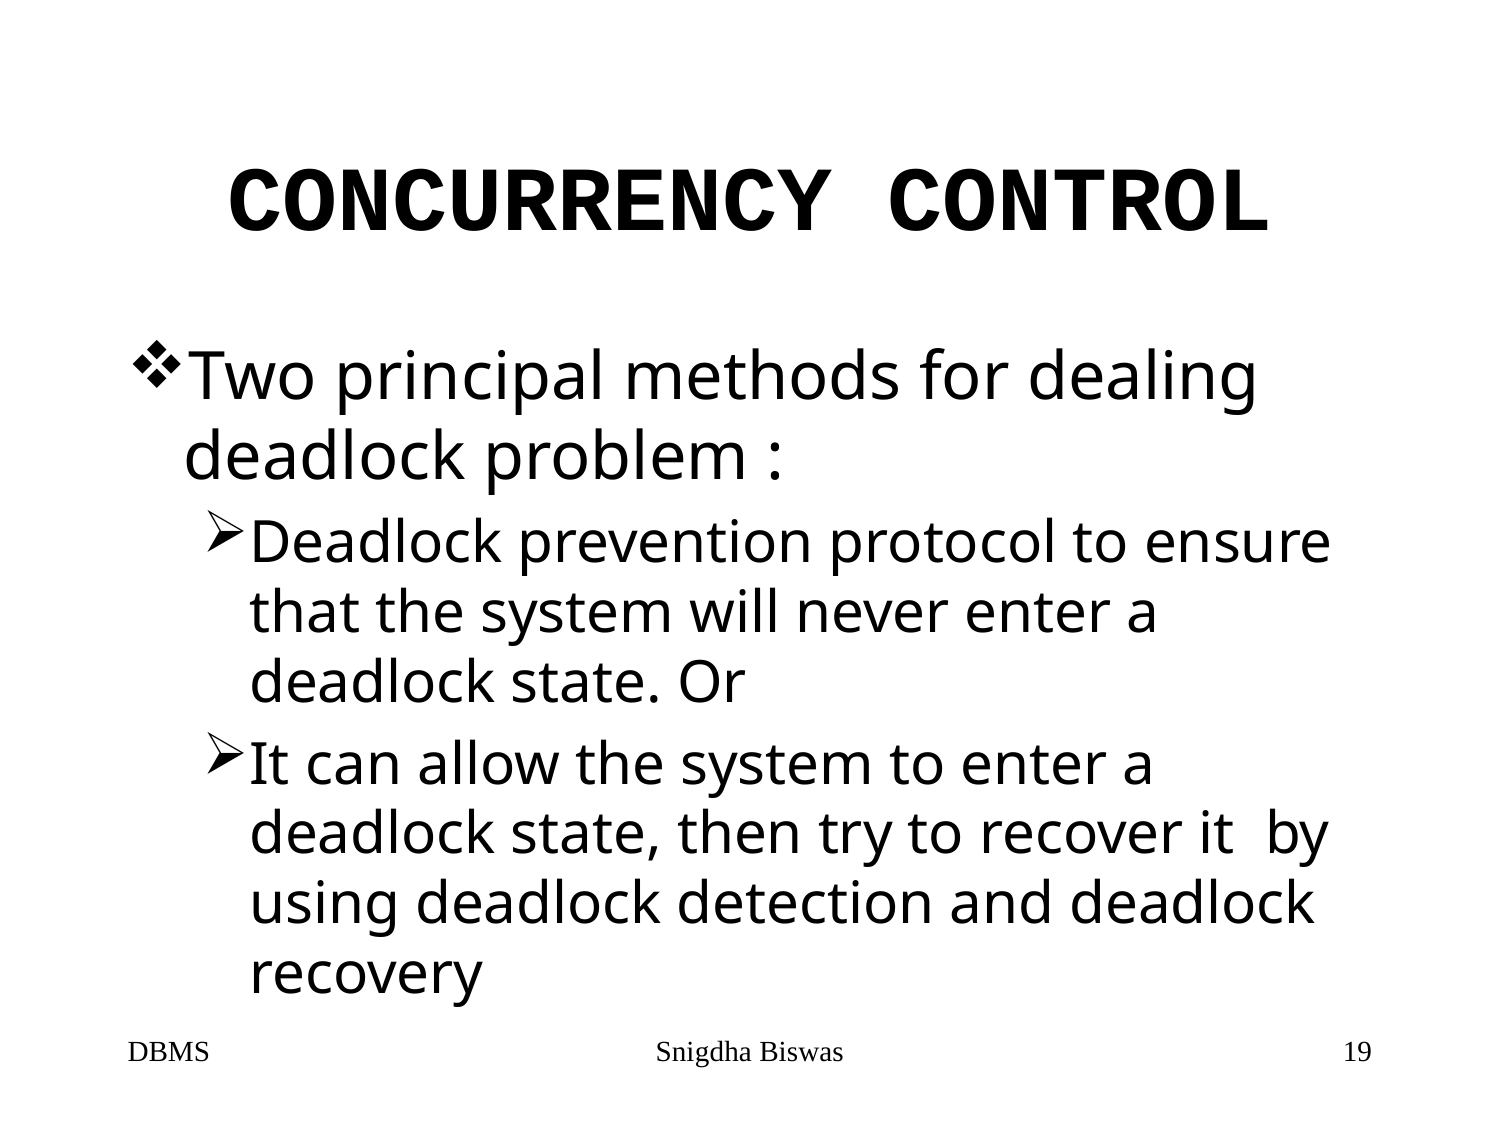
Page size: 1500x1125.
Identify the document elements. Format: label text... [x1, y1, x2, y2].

slide_number DBMS [112, 1024, 426, 1101]
footer Snigdha Biswas [512, 1024, 988, 1101]
list Two principal methods for dealing deadlock problem : Deadlock prevention protocol to ensure that the system will never enter a deadlock state. Or It can allow the system to enter a deadlock state, then try to recover it by using deadlock detection and deadlock recovery [112, 324, 1388, 1001]
slide_number 19 [1074, 1024, 1388, 1101]
title CONCURRENCY CONTROL [112, 99, 1388, 288]
